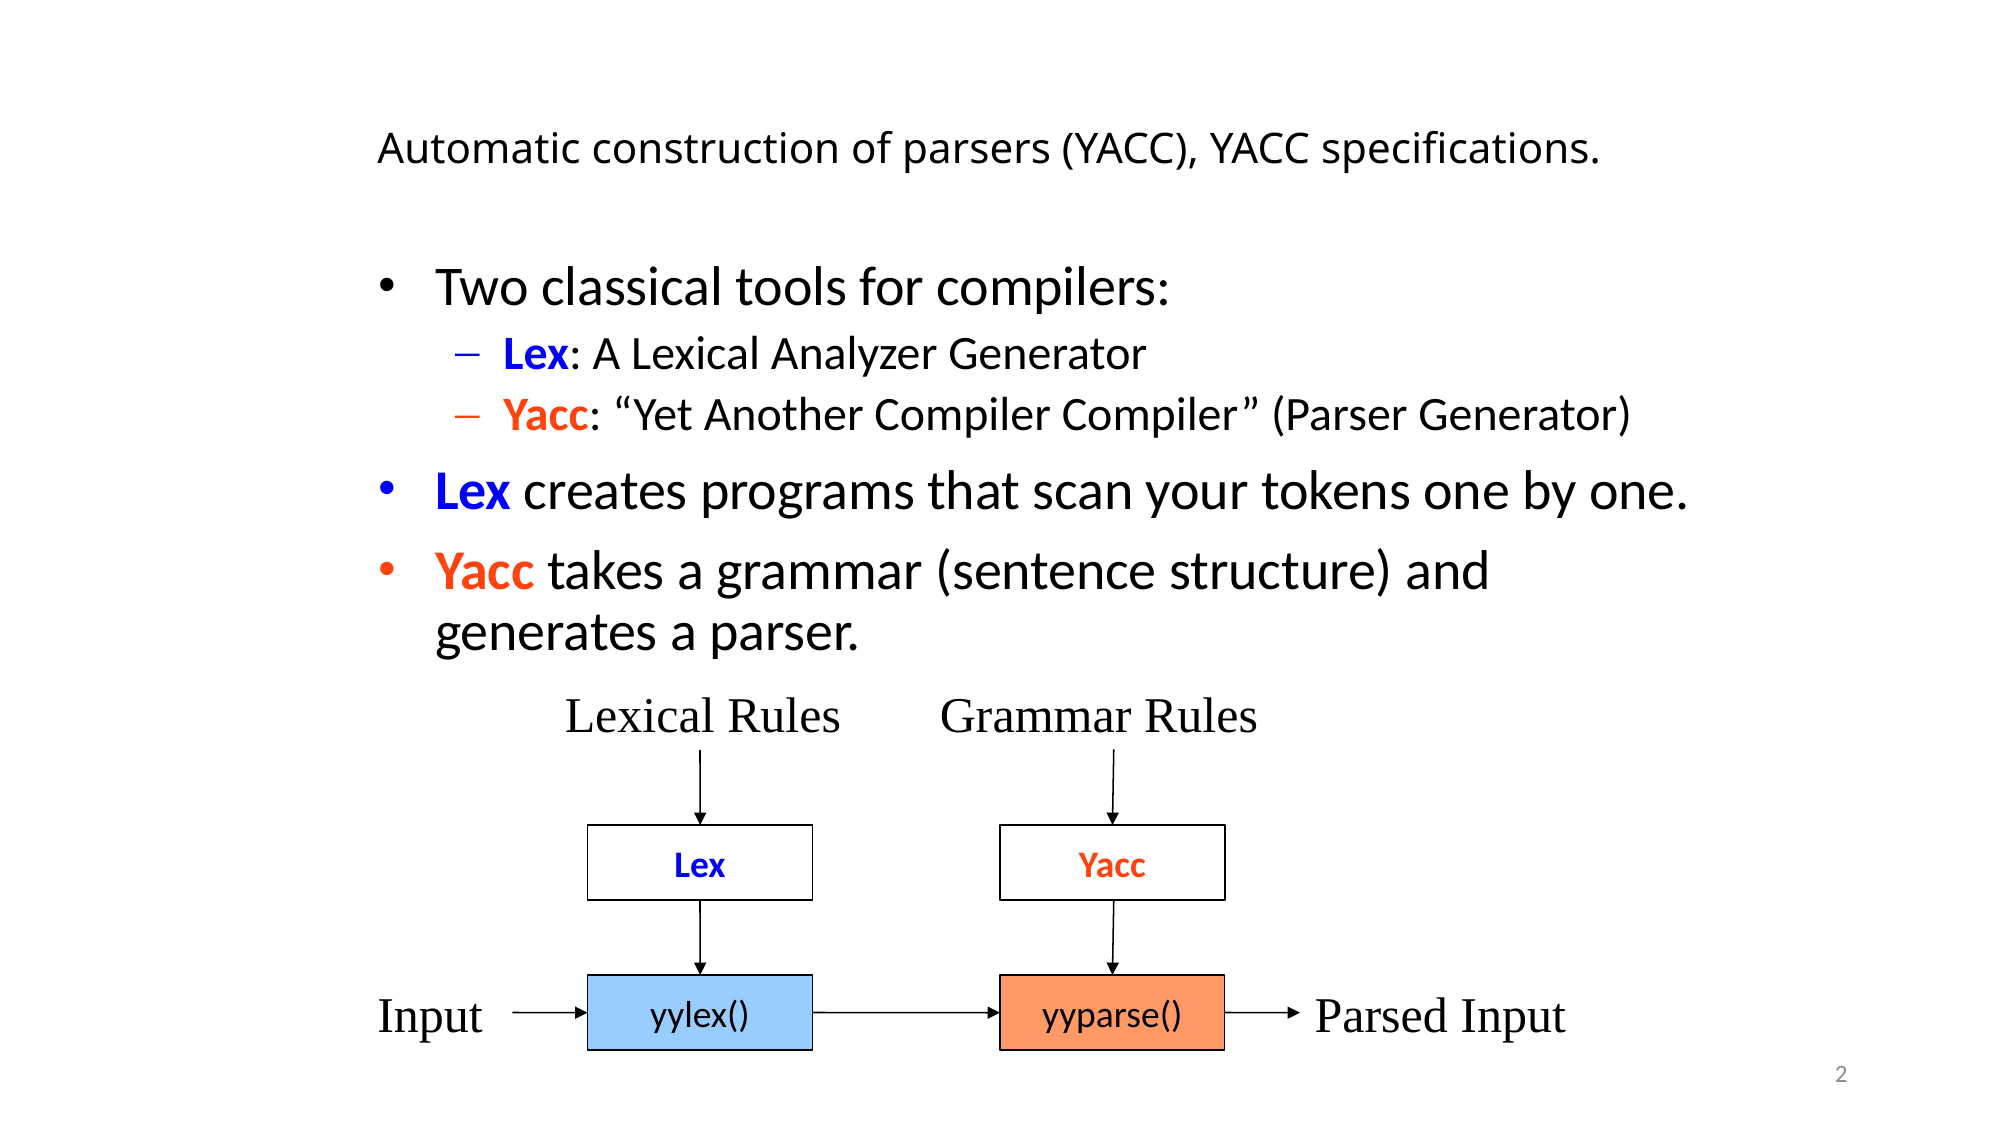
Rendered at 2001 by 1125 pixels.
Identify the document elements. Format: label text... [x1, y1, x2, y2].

text_box [812, 1006, 1000, 1019]
text_box Parsed Input [1299, 974, 1600, 1050]
text_box yyparse() [999, 974, 1225, 1050]
slide_number 2 [1412, 1042, 1863, 1103]
text_box Lex [587, 824, 813, 900]
text_box [1106, 899, 1119, 976]
text_box [693, 899, 707, 976]
text_box [693, 749, 707, 826]
text_box [1106, 749, 1119, 826]
text_box Yacc [999, 824, 1225, 900]
list Two classical tools for compilers: Lex: A Lexical Analyzer Generator Yacc: “Yet Another Compiler Compiler” (Parser Generator) Lex creates programs that scan your tokens one by one. Yacc takes a grammar (sentence structure) and generates a parser. [362, 249, 1713, 675]
title Automatic construction of parsers (YACC), YACC specifications. [362, 97, 1625, 204]
text_box [512, 1006, 588, 1019]
text_box [1224, 1006, 1299, 1019]
text_box Input [362, 974, 498, 1050]
text_box Lexical Rules [549, 674, 888, 750]
text_box yylex() [587, 974, 813, 1050]
text_box Grammar Rules [924, 674, 1342, 750]
